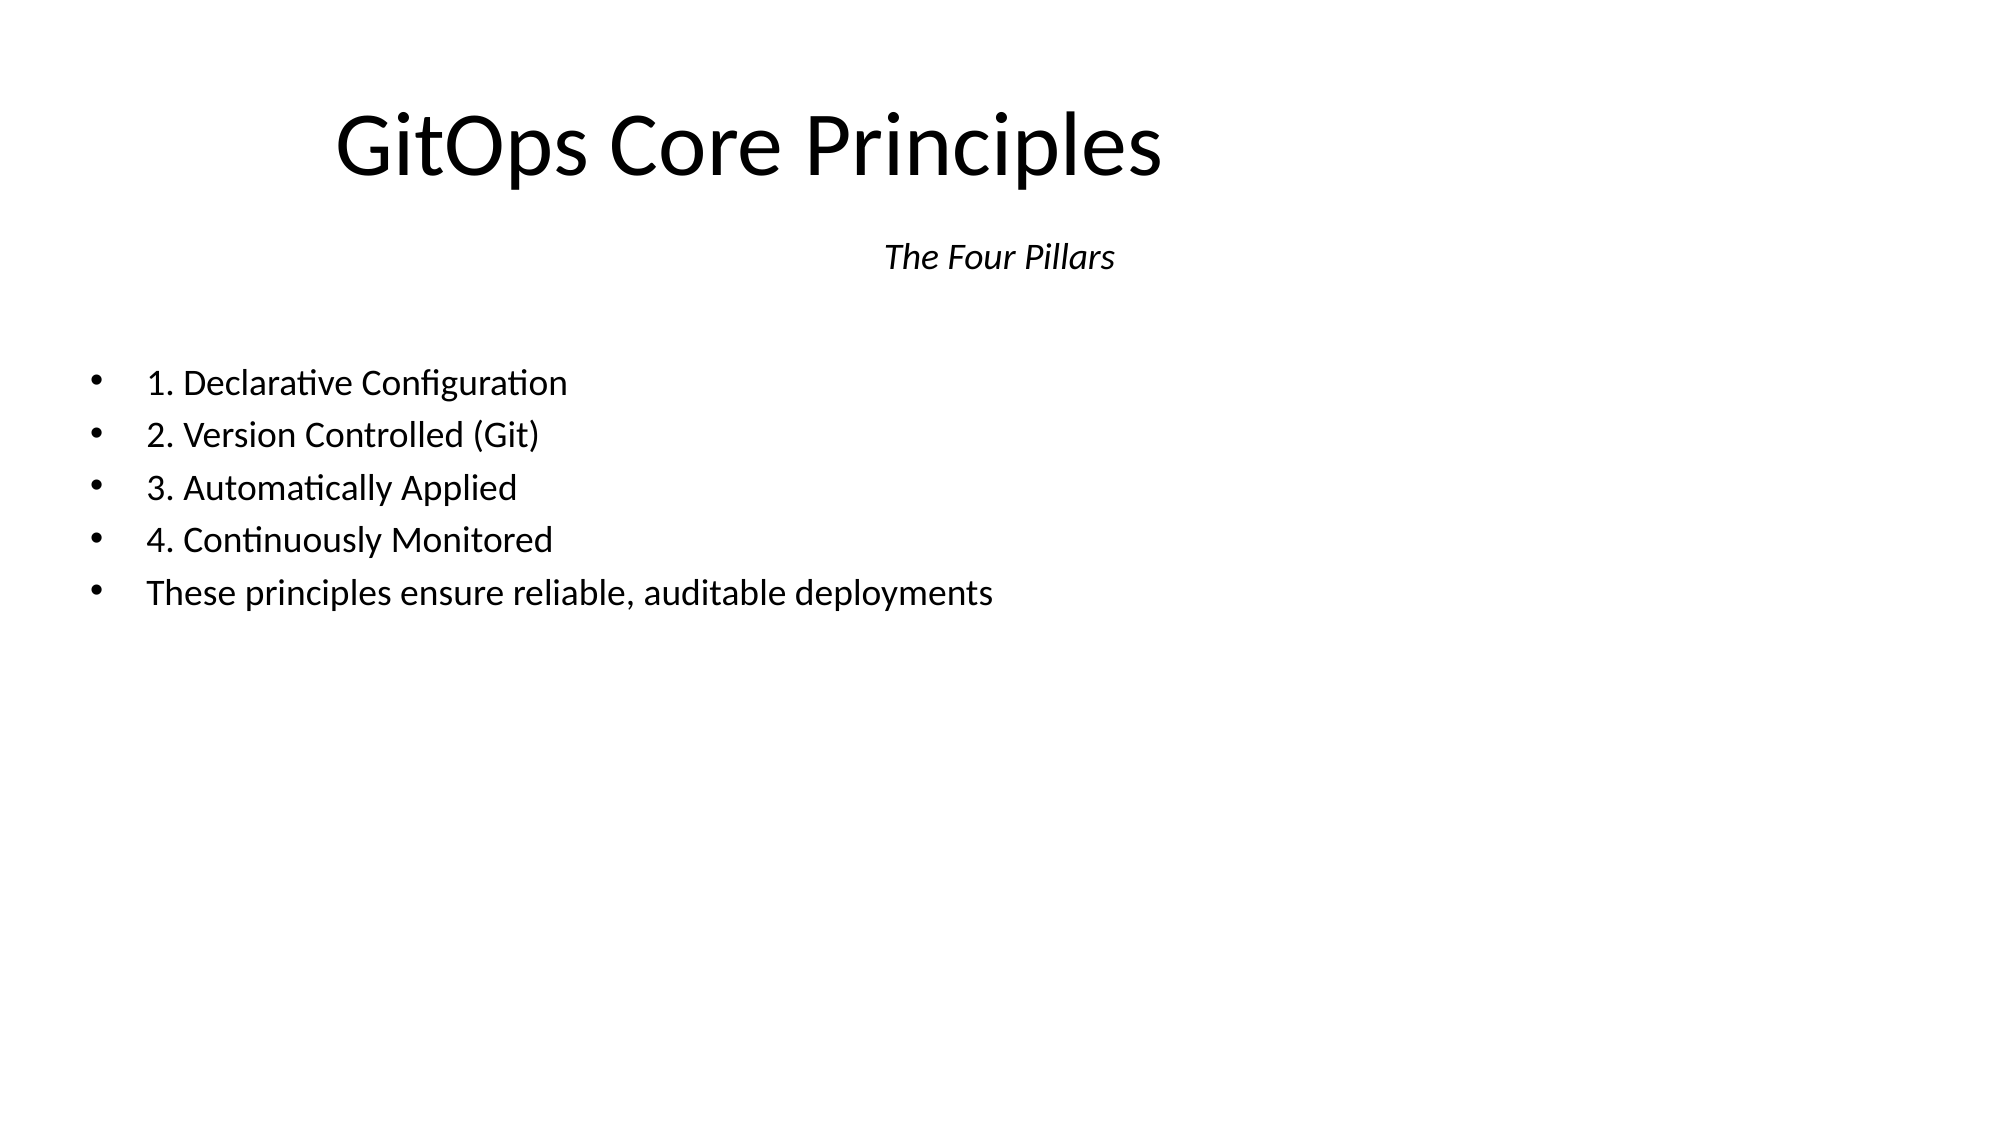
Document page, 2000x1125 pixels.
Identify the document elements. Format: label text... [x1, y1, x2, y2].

list 1. Declarative Configuration 2. Version Controlled (Git) 3. Automatically Applied 4. Continuously Monitored These principles ensure reliable, auditable deployments [75, 262, 1425, 1005]
title GitOps Core Principles [75, 45, 1425, 233]
text_box The Four Pillars [868, 224, 1131, 285]
